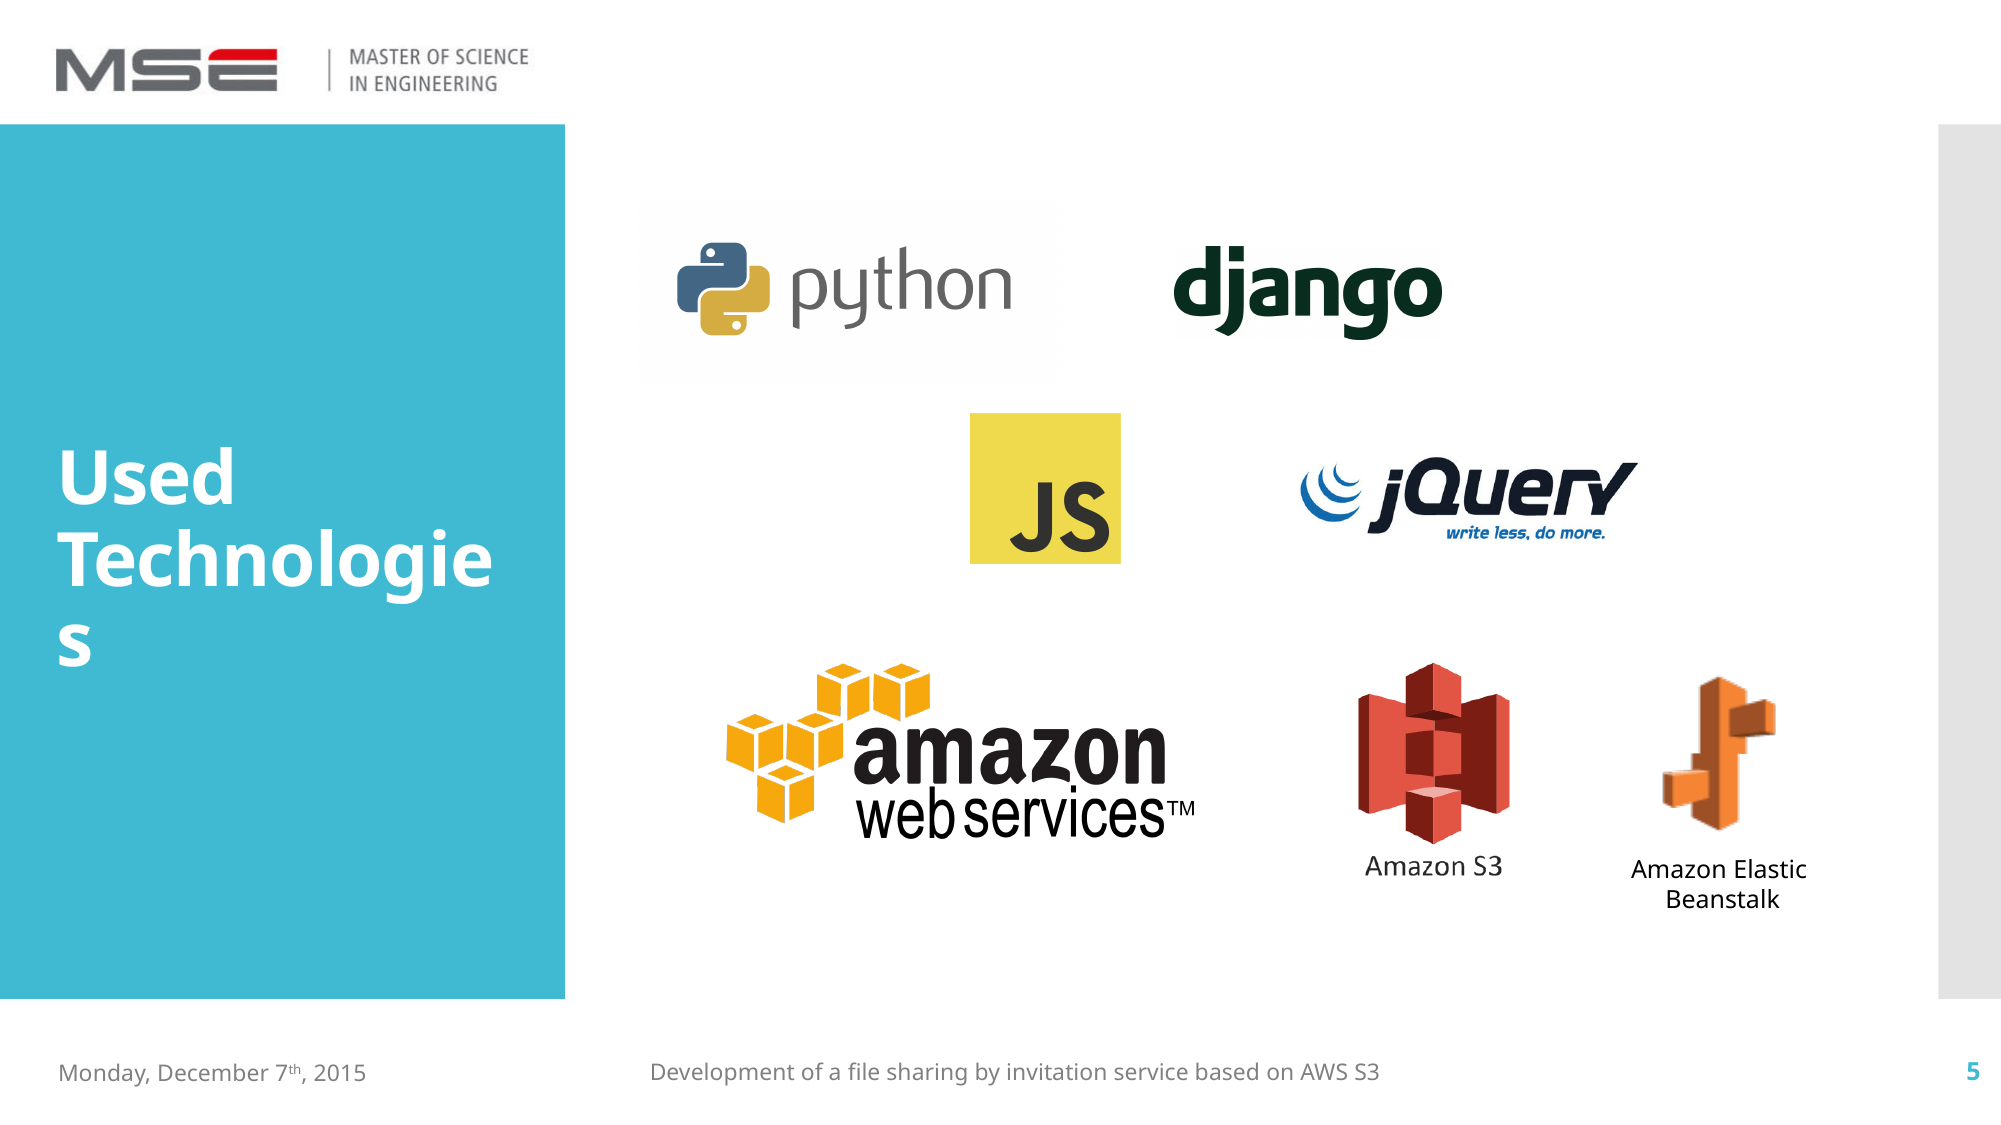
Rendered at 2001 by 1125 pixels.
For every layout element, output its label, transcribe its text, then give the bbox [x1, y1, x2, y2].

picture [1340, 652, 1542, 892]
title Used Technologies [41, 184, 525, 940]
slide_number 5 [1744, 1042, 1996, 1103]
picture [1283, 404, 1655, 591]
picture [719, 654, 1201, 848]
picture [634, 199, 1064, 386]
picture [970, 413, 1121, 565]
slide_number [43, 1042, 493, 1103]
footer Development of a file sharing by invitation service based on AWS S3 [634, 1042, 1605, 1103]
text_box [1626, 661, 1813, 898]
picture [42, 26, 537, 115]
picture [1174, 245, 1443, 340]
